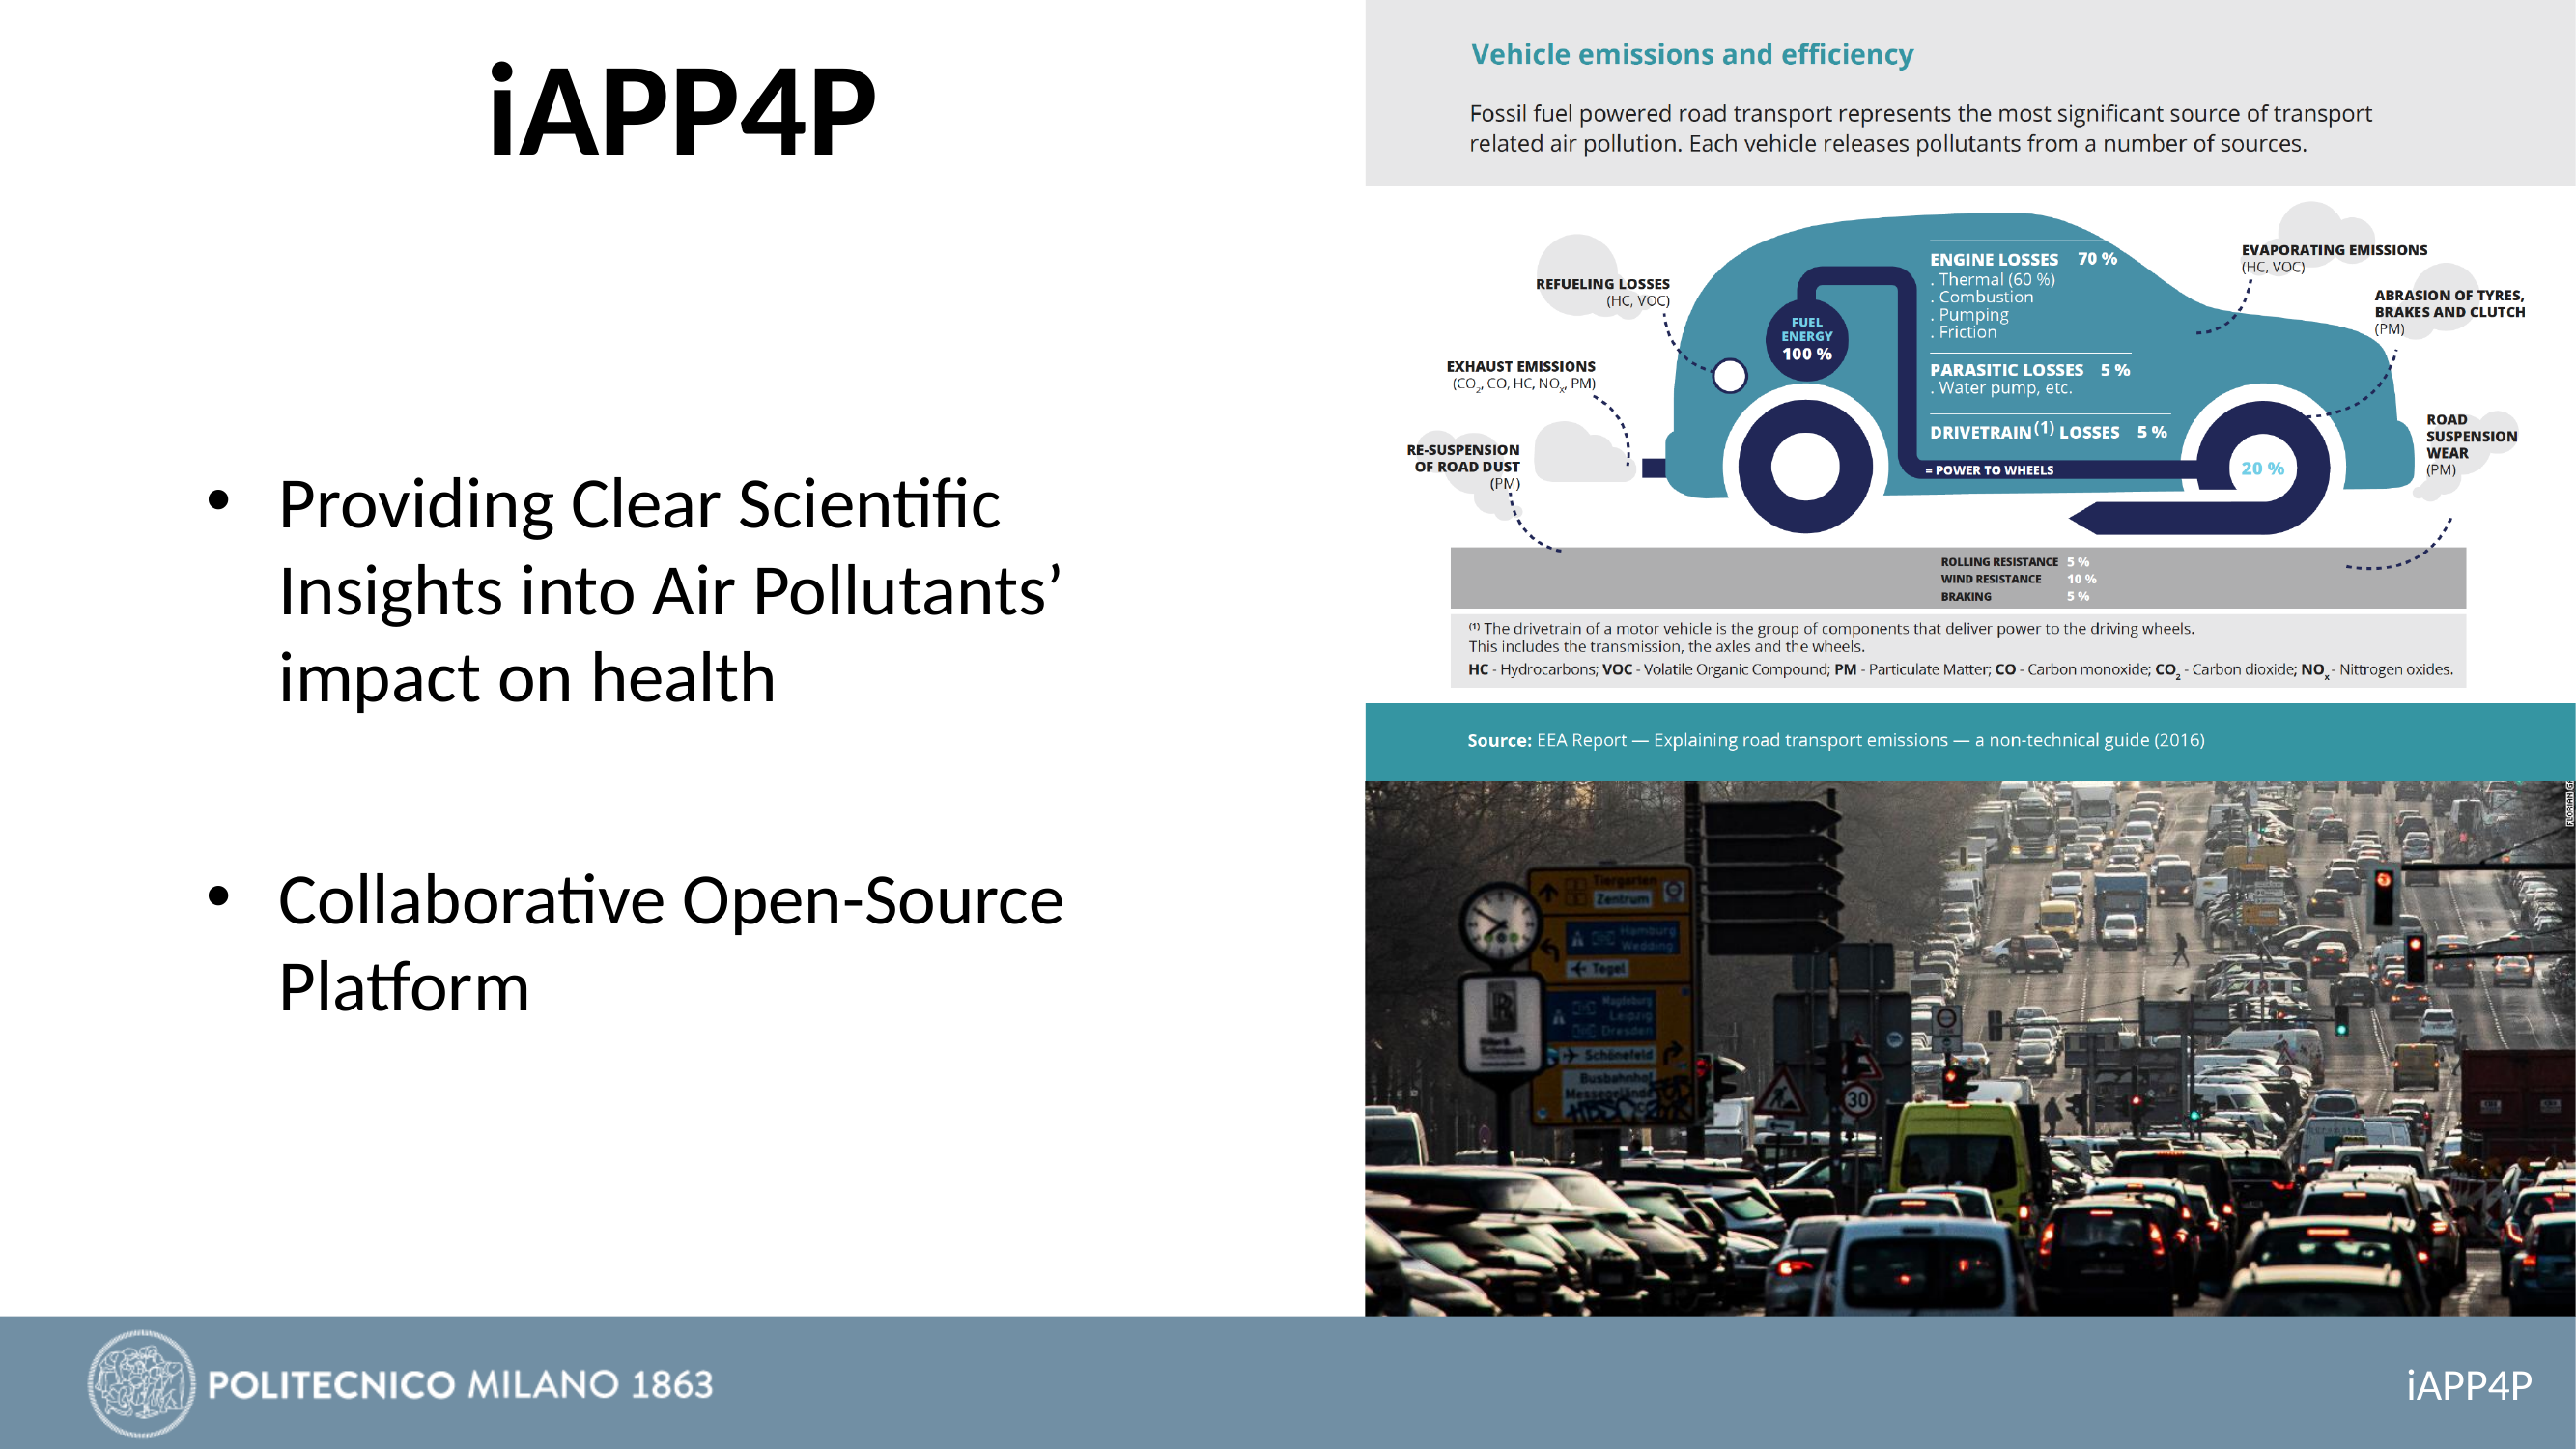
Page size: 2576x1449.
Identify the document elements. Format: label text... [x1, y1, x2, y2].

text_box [0, 1316, 2576, 1449]
picture [1365, 0, 2576, 1316]
text_box iAPP4P [118, 14, 1248, 189]
text_box Providing Clear Scientific Insights into Air Pollutants’ impact on health Collaborative Open-Source Platform [192, 447, 1248, 1033]
